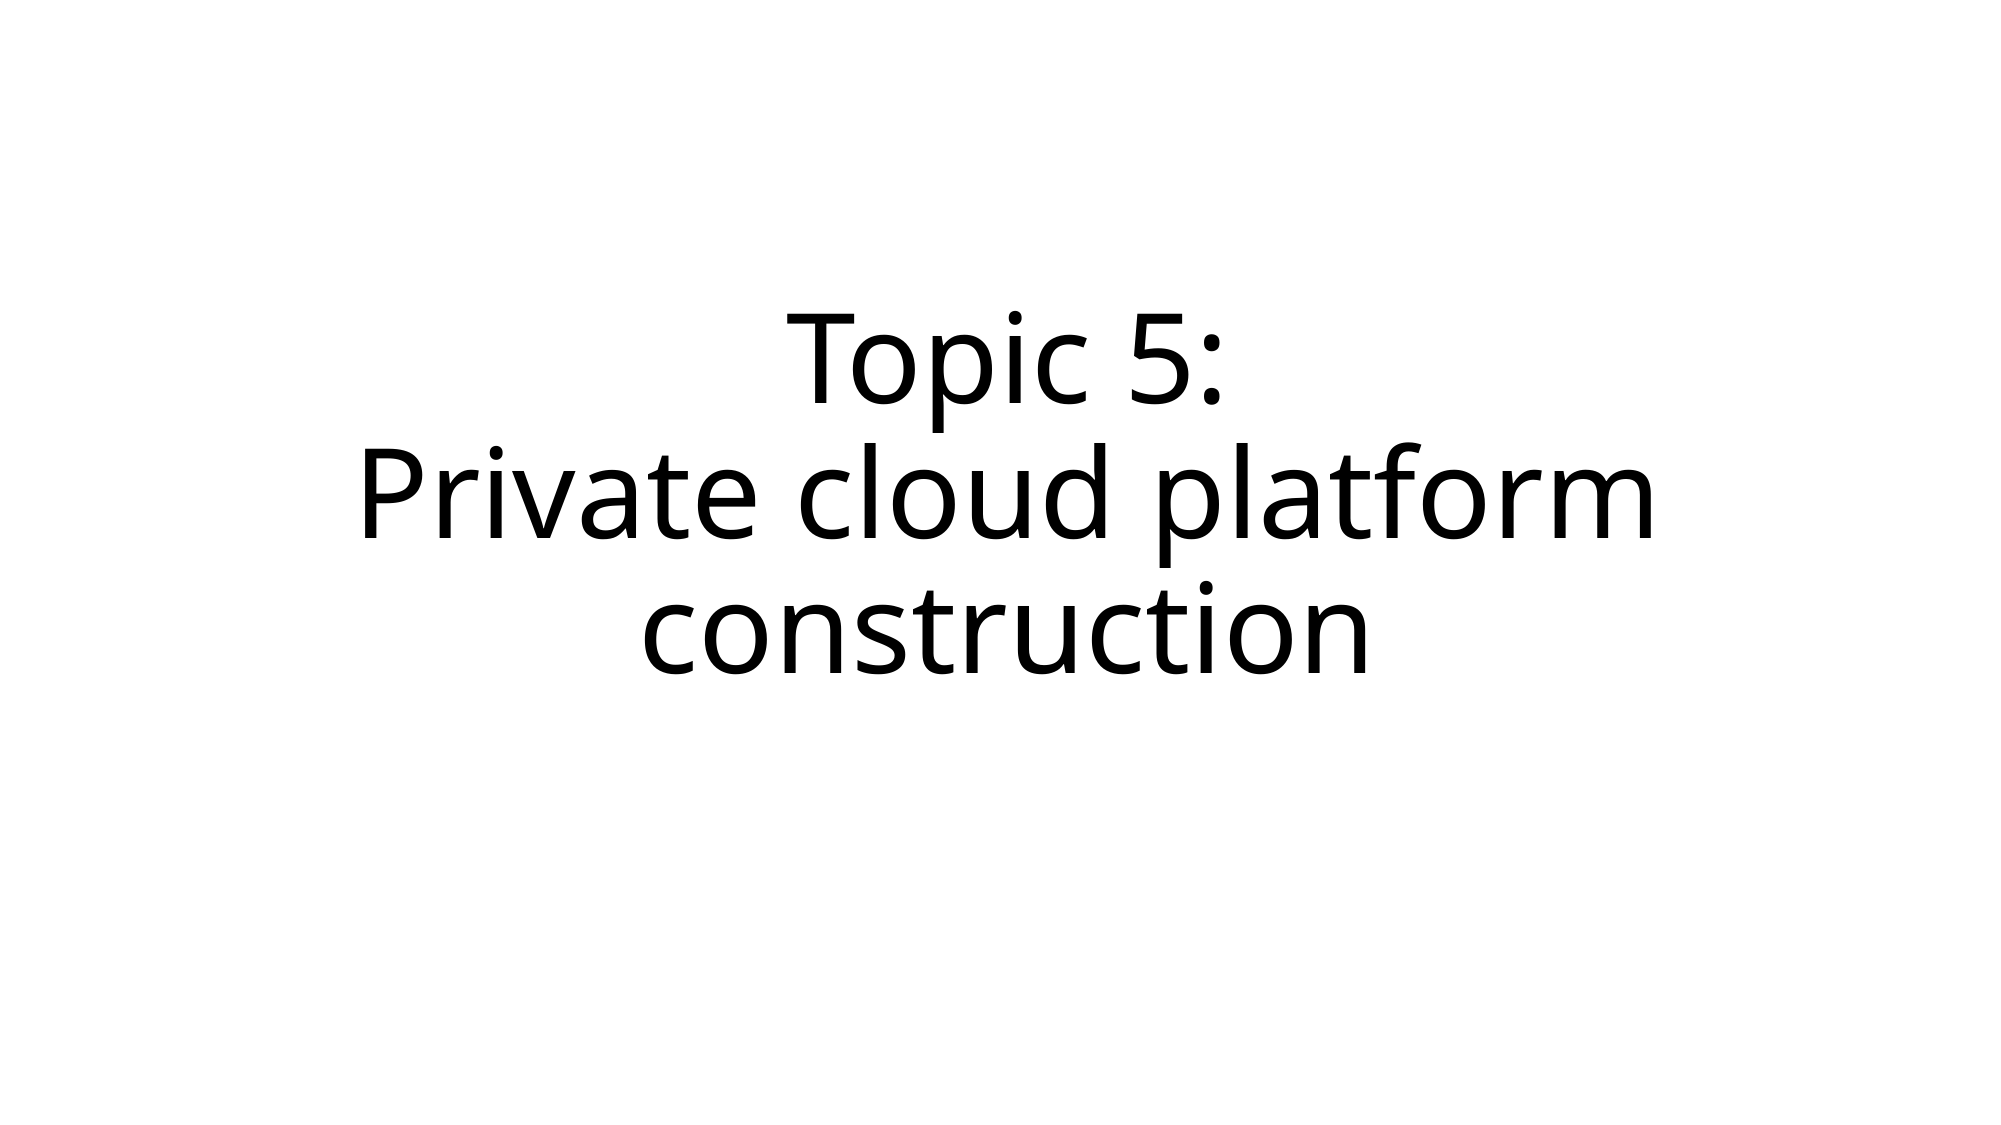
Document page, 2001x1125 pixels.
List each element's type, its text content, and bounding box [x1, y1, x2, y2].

title Topic 5: Private cloud platform construction [145, 240, 1871, 709]
